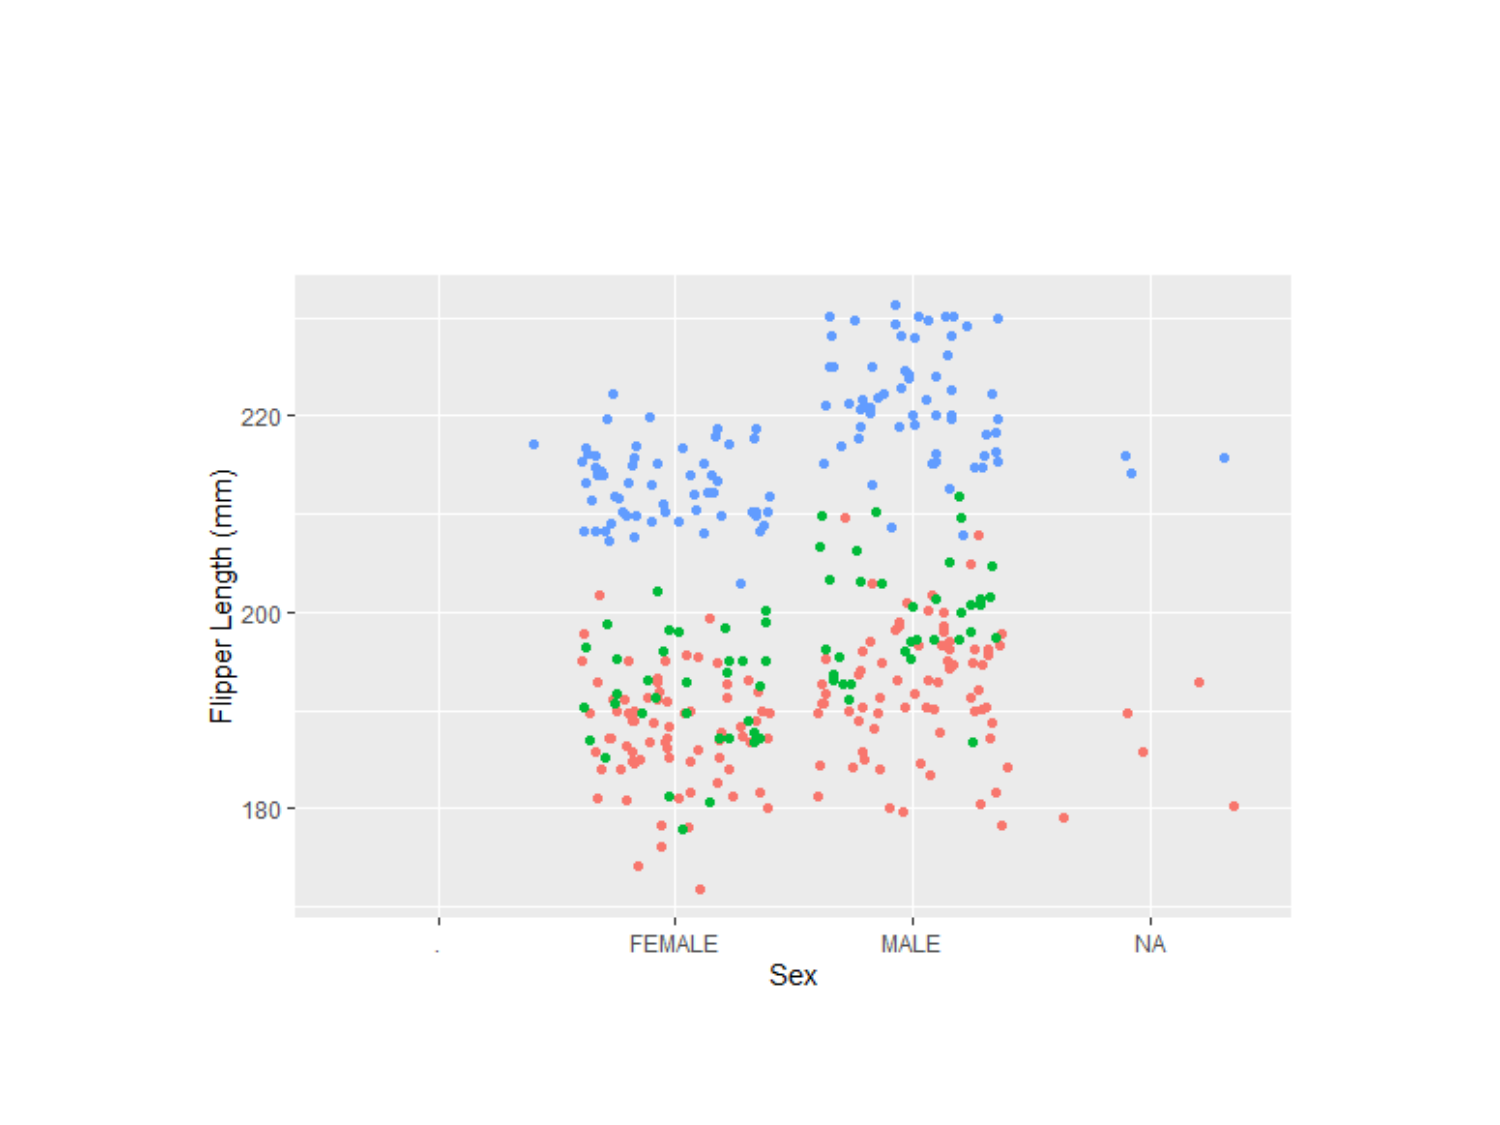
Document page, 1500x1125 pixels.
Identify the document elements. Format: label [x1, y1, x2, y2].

picture [193, 262, 1307, 1005]
